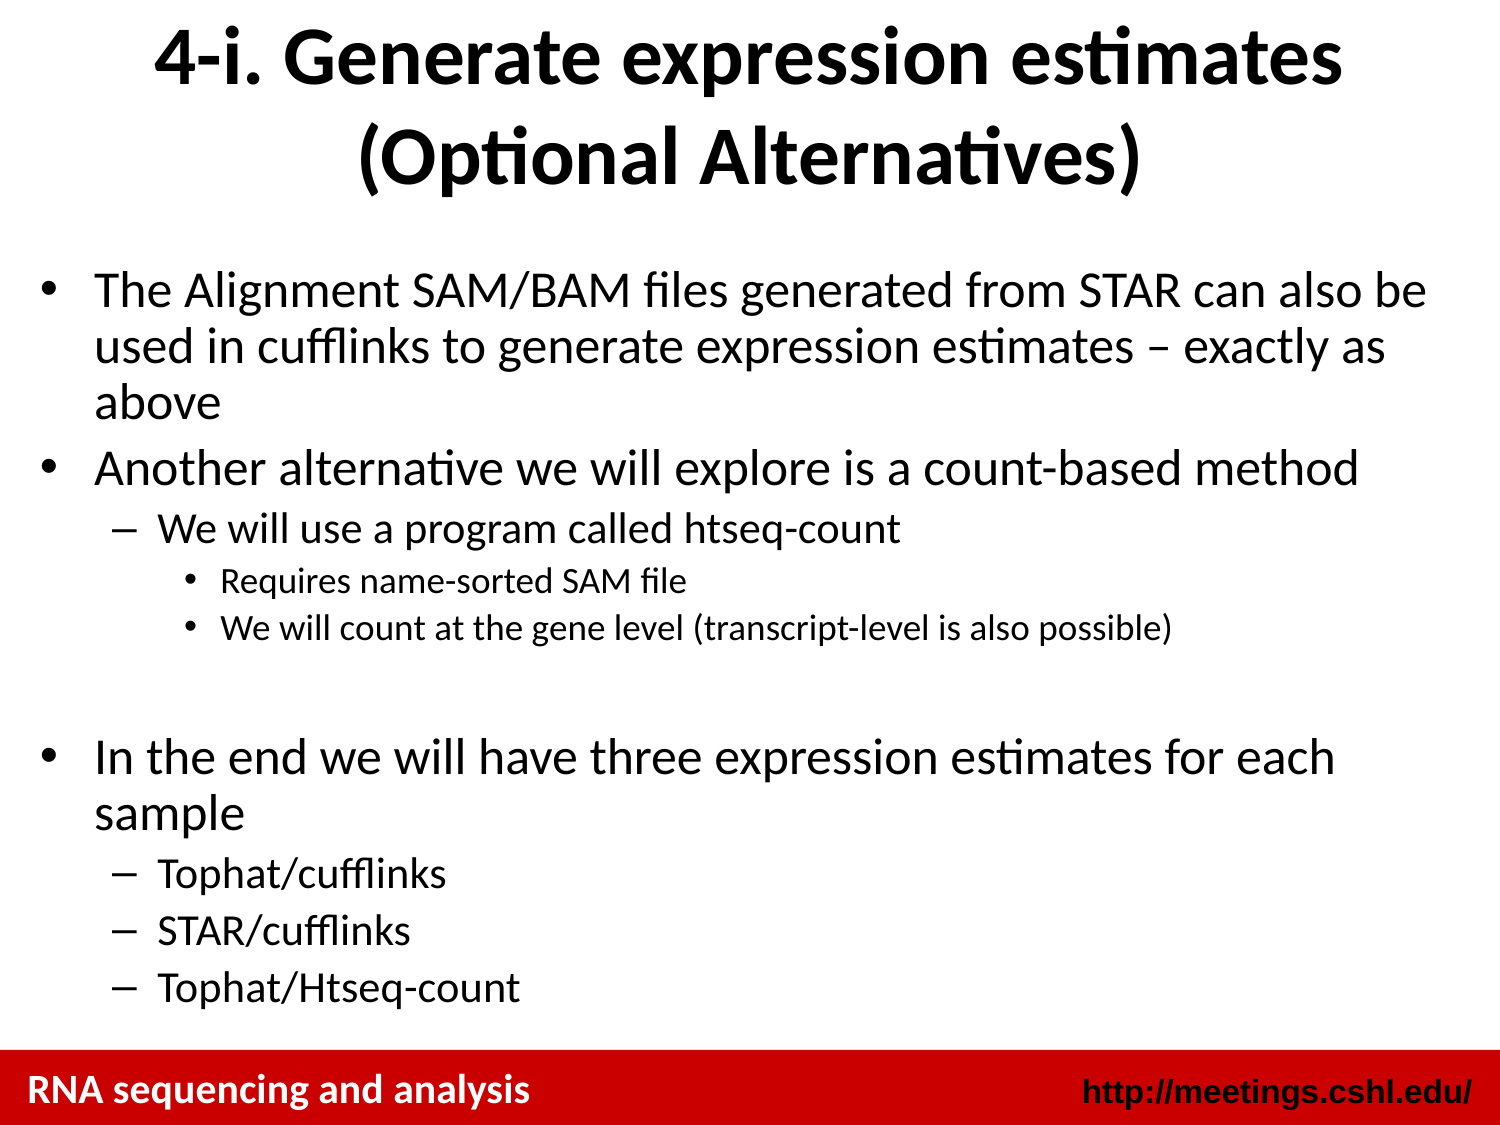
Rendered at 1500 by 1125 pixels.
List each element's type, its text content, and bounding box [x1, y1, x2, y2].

list The Alignment SAM/BAM files generated from STAR can also be used in cufflinks to generate expression estimates – exactly as above Another alternative we will explore is a count-based method We will use a program called htseq-count Requires name-sorted SAM file We will count at the gene level (transcript-level is also possible) In the end we will have three expression estimates for each sample Tophat/cufflinks STAR/cufflinks Tophat/Htseq-count [24, 255, 1475, 1025]
title 4-i. Generate expression estimates (Optional Alternatives) [24, 7, 1475, 195]
